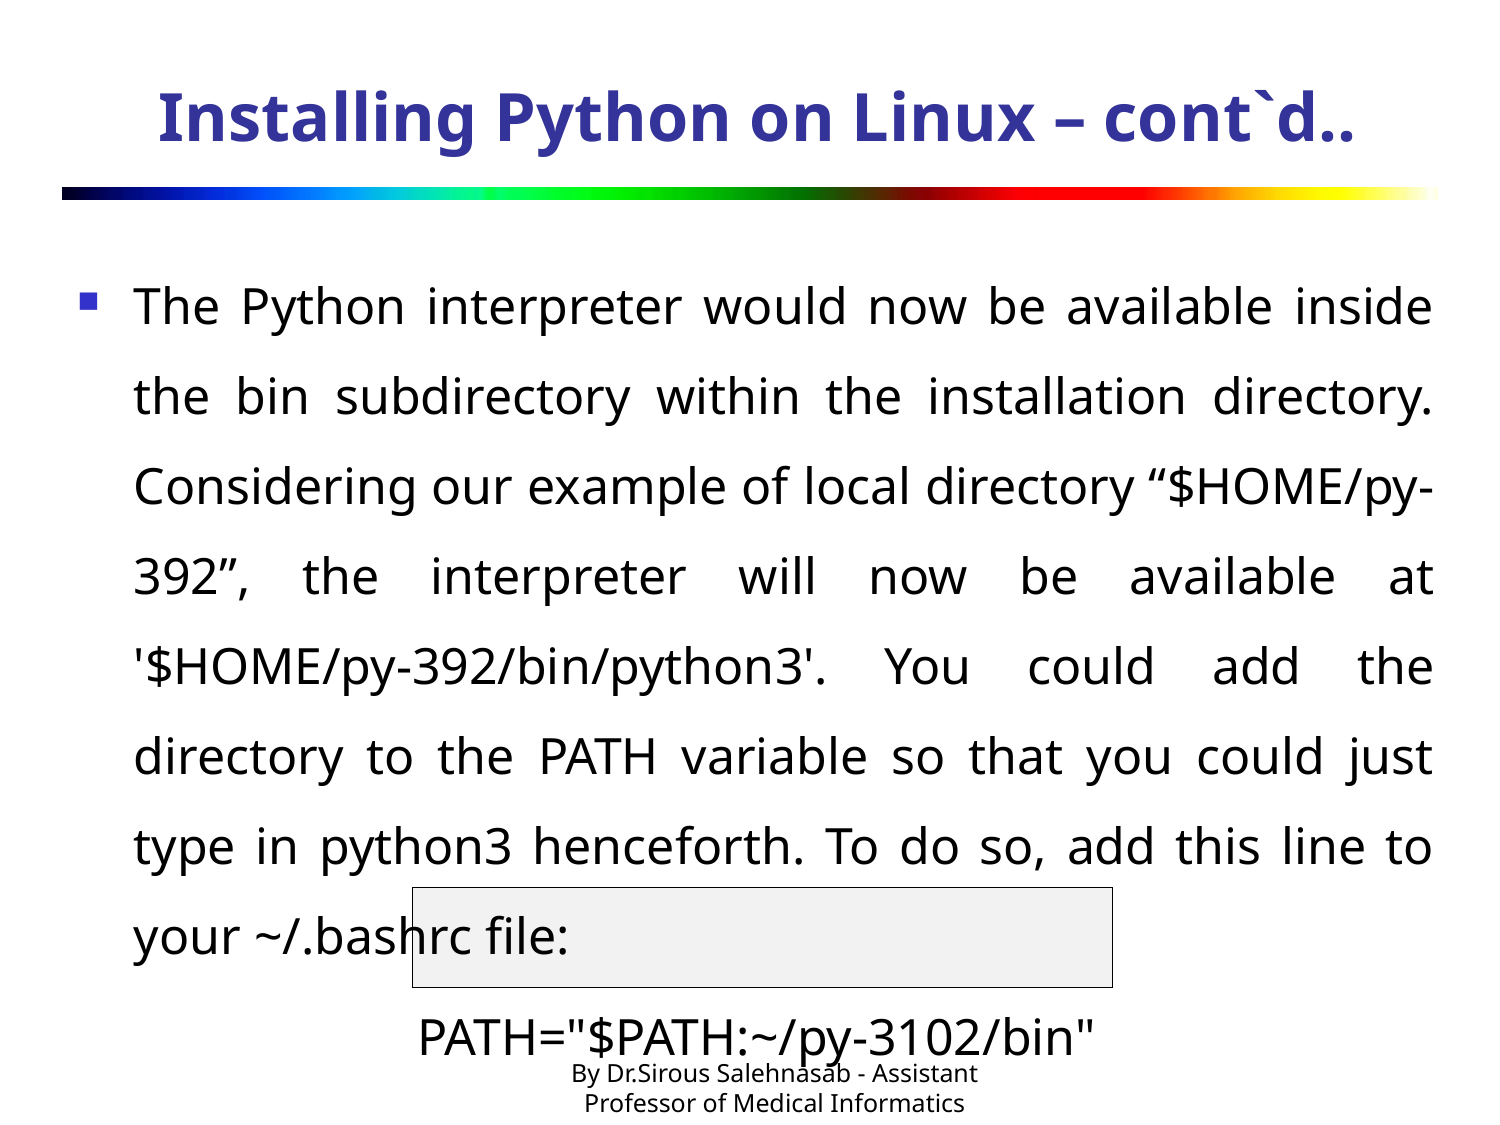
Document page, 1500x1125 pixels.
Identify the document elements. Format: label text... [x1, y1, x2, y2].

list The Python interpreter would now be available inside the bin subdirectory within the installation directory. Considering our example of local directory “$HOME/py-392”, the interpreter will now be available at '$HOME/py-392/bin/python3'. You could add the directory to the PATH variable so that you could just type in python3 henceforth. To do so, add this line to your ~/.bashrc file: PATH="$PATH:~/py-3102/bin" [62, 237, 1450, 1075]
picture [382, 187, 1438, 200]
picture [62, 187, 355, 200]
title Installing Python on Linux – cont`d.. [125, 37, 1391, 163]
footer By Dr.Sirous Salehnasab - Assistant Professor of Medical Informatics [537, 1062, 1013, 1125]
